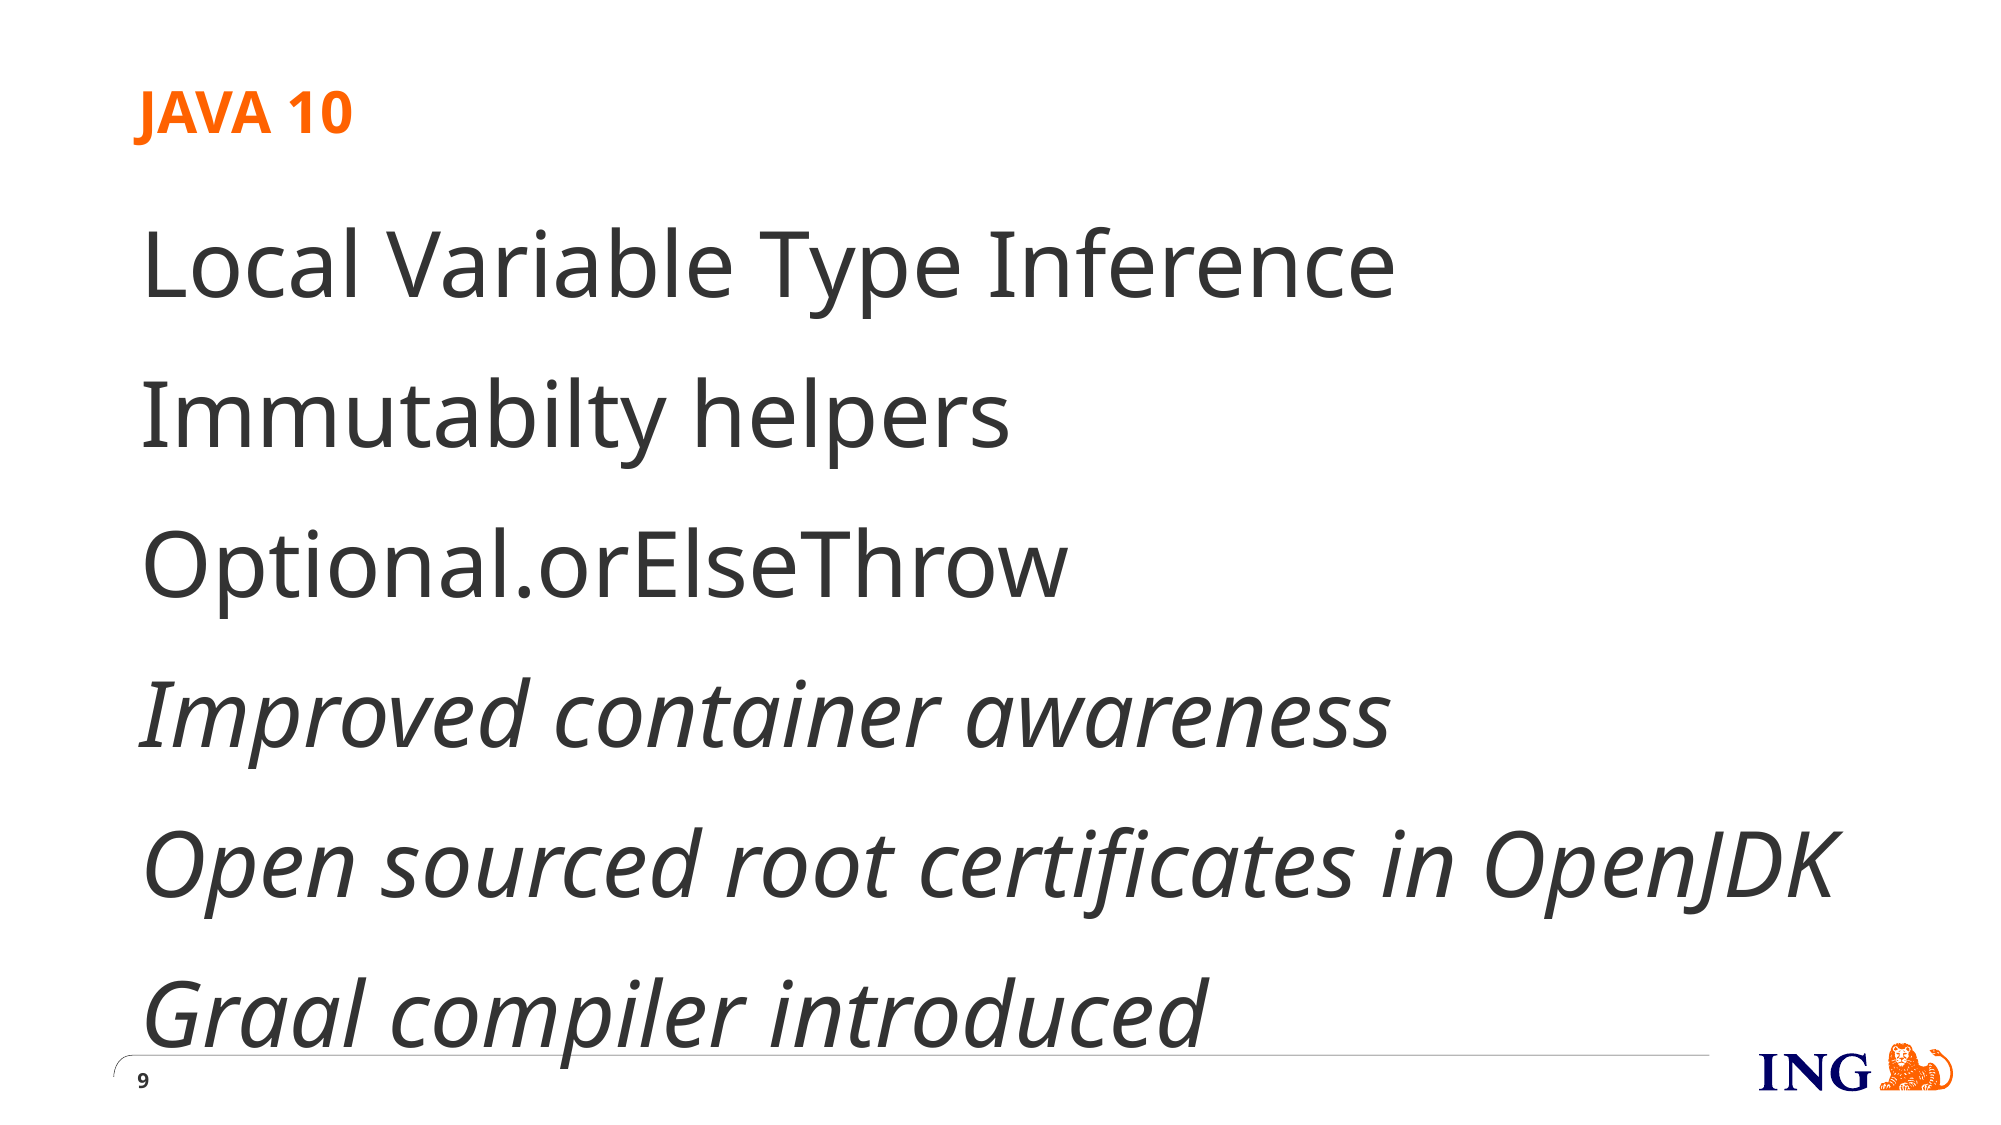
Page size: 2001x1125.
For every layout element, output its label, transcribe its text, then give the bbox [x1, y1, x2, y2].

slide_number 9 [137, 1065, 219, 1097]
title JAVA 10 [138, 46, 1858, 187]
list Local Variable Type Inference Immutabilty helpers Optional.orElseThrow Improved container awareness Open sourced root certificates in OpenJDK Graal compiler introduced [140, 215, 1942, 1023]
